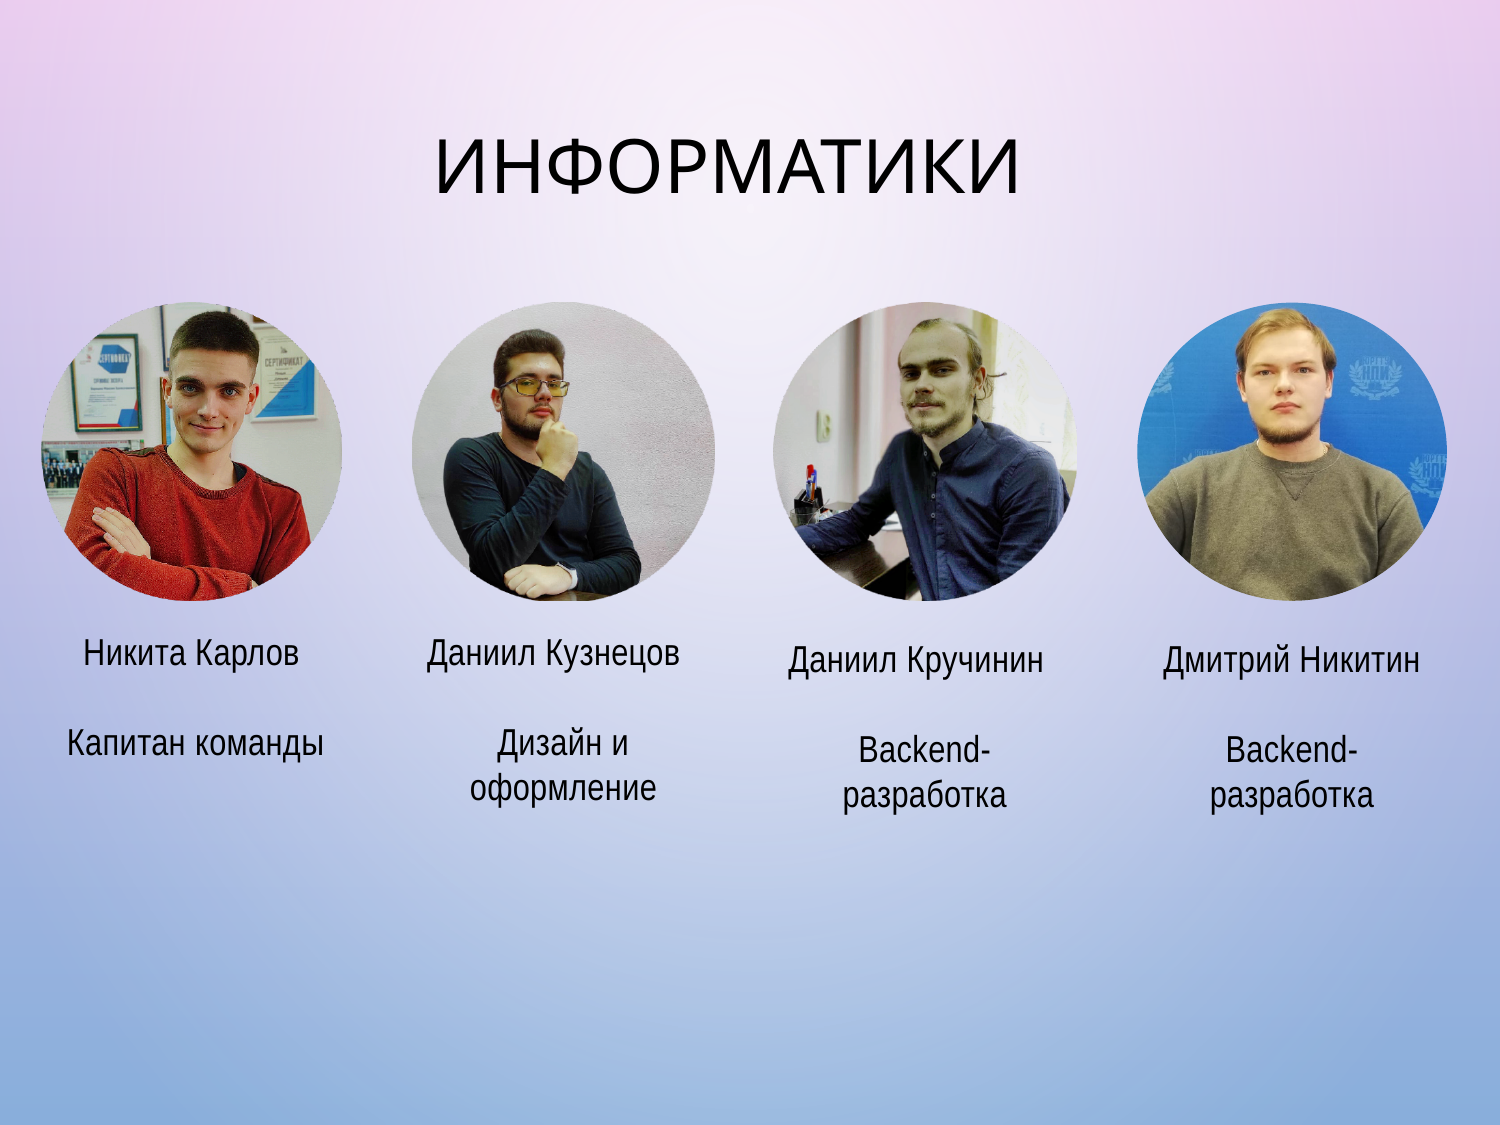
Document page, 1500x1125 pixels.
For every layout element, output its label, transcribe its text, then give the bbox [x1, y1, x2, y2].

text_box Даниил Кручинин Backend-разработка [773, 627, 1077, 822]
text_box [41, 302, 1448, 602]
text_box Дмитрий Никитин Backend-разработка [1137, 627, 1447, 822]
text_box Наши задачи после реализации: Наш продукт должен получить популярность на территории РФ В дальнейшем данный продукт распространяется на территории СНГ И в конечном итоге – весь мир! [0, 0, 1500, 615]
title Информатики [53, 54, 1404, 284]
text_box Даниил Кузнецов Дизайн и оформление [412, 620, 715, 815]
text_box Никита Карлов Капитан команды [41, 620, 342, 770]
